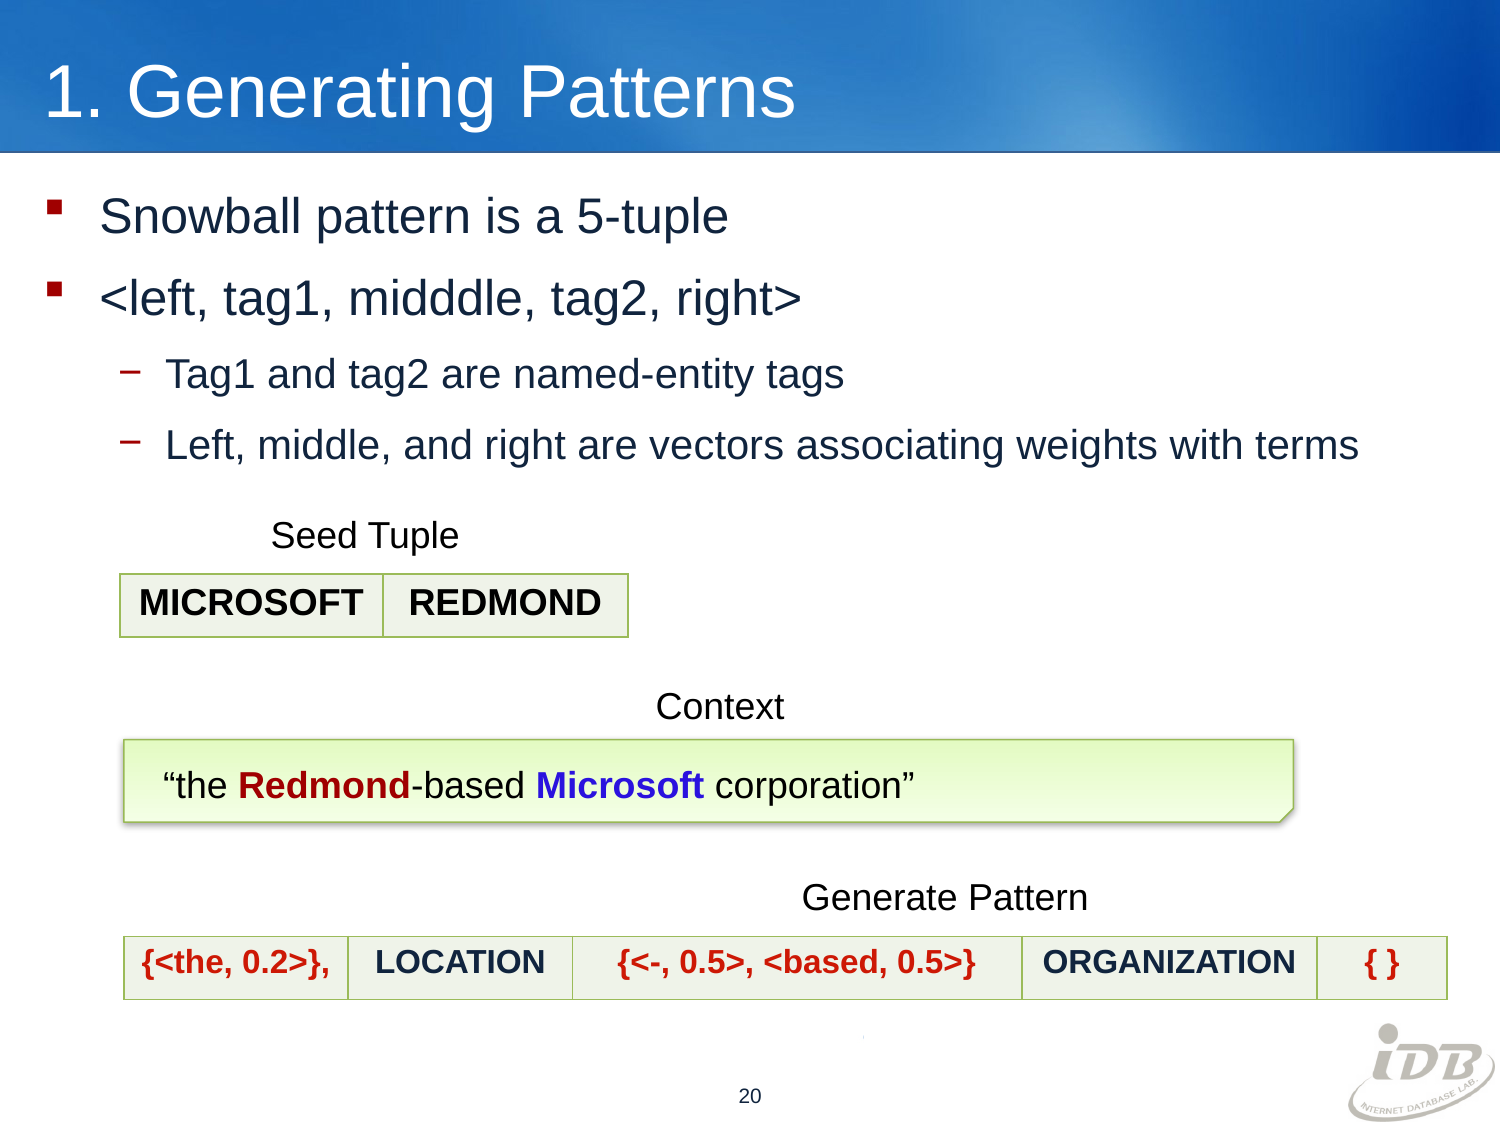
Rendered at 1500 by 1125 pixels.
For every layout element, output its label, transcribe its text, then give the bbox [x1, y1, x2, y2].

text_box Generate Pattern [704, 865, 1187, 925]
title 1. Generating Patterns [28, 23, 1472, 153]
picture [0, 153, 1500, 1125]
table_header {<the, 0.2>}, [125, 937, 347, 999]
slide_number 20 [697, 1078, 803, 1114]
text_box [123, 674, 1342, 823]
table_header ORGANIZATION [1023, 937, 1316, 999]
list Snowball pattern is a 5-tuple <left, tag1, midddle, tag2, right> Tag1 and tag2 are named-entity tags Left, middle, and right are vectors associating weights with terms [28, 175, 1500, 1067]
table_header MICROSOFT [121, 575, 382, 636]
table_header {<-, 0.5>, <based, 0.5>} [573, 937, 1021, 999]
text_box Seed Tuple [123, 503, 607, 564]
picture [0, 0, 1500, 151]
table_header { } [1318, 937, 1446, 999]
table_header REDMOND [384, 575, 627, 636]
table_header LOCATION [349, 937, 572, 999]
